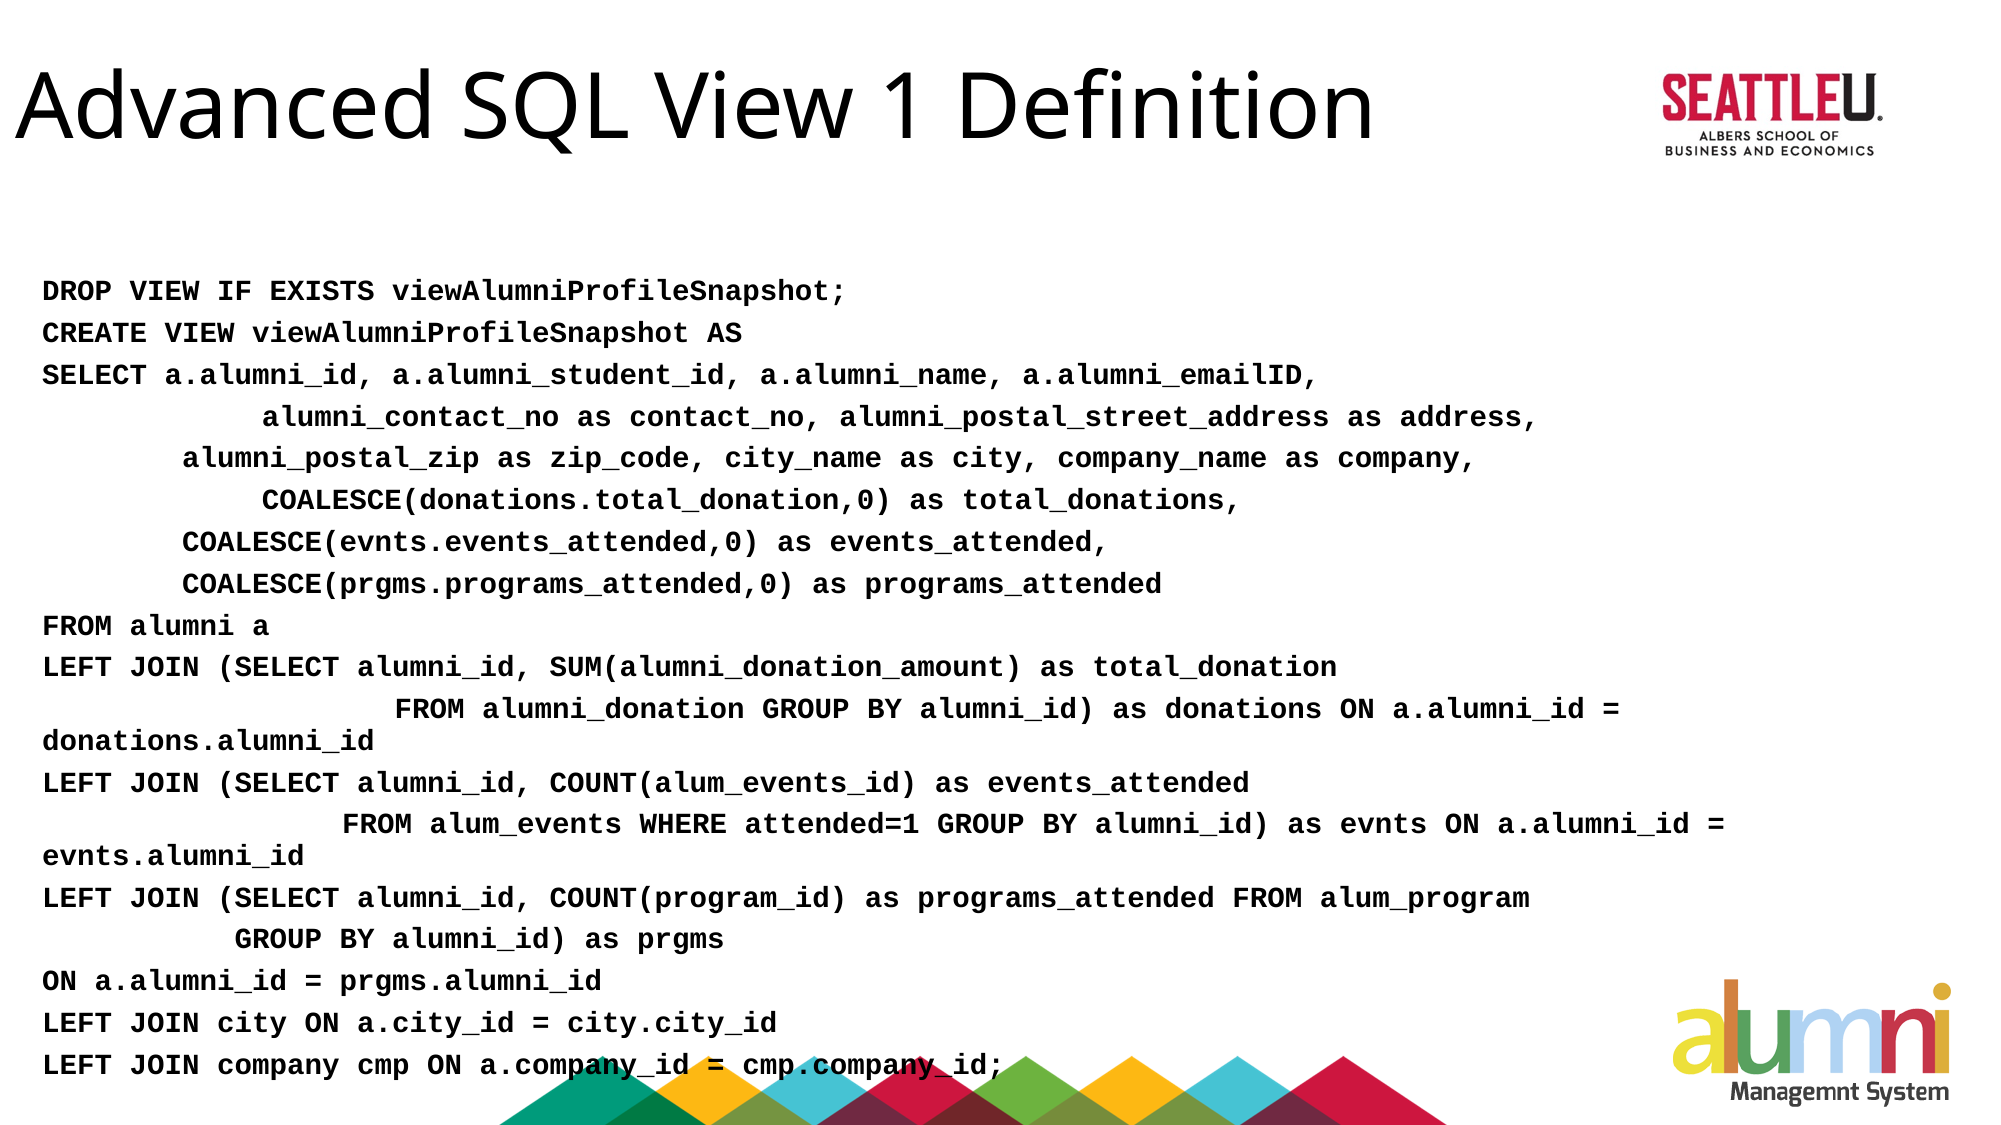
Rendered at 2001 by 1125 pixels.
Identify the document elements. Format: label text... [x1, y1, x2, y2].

picture [1648, 960, 1972, 1120]
picture [493, 1120, 1448, 1125]
picture [1725, 66, 1889, 167]
list DROP VIEW IF EXISTS viewAlumniProfileSnapshot; CREATE VIEW viewAlumniProfileSnapshot AS SELECT a.alumni_id, a.alumni_student_id, a.alumni_name, a.alumni_emailID, alumni_contact_no as contact_no, alumni_postal_street_address as address, alumni_postal_zip as zip_code, city_name as city, company_name as company, COALESCE(donations.total_donation,0) as total_donations, COALESCE(evnts.events_attended,0) as events_attended, COALESCE(prgms.programs_attended,0) as programs_attended FROM alumni a LEFT JOIN (SELECT alumni_id, SUM(alumni_donation_amount) as total_donation FROM alumni_donation GROUP BY alumni_id) as donations ON a.alumni_id = donations.alumni_id LEFT JOIN (SELECT alumni_id, COUNT(alum_events_id) as events_attended FROM alum_events WHERE attended=1 GROUP BY alumni_id) as evnts ON a.alumni_id = evnts.alumni_id LEFT JOIN (SELECT alumni_id, COUNT(program_id) as programs_attended FROM alum_program GROUP BY alumni_id) as prgms ON a.alumni_id = prgms.alumni_id LEFT JOIN city ON a.city_id = city.city_id LEFT JOIN company cmp ON a.company_id = cmp.company_id; [0, 268, 1972, 1120]
title Advanced SQL View 1 Definition [0, 0, 1725, 218]
